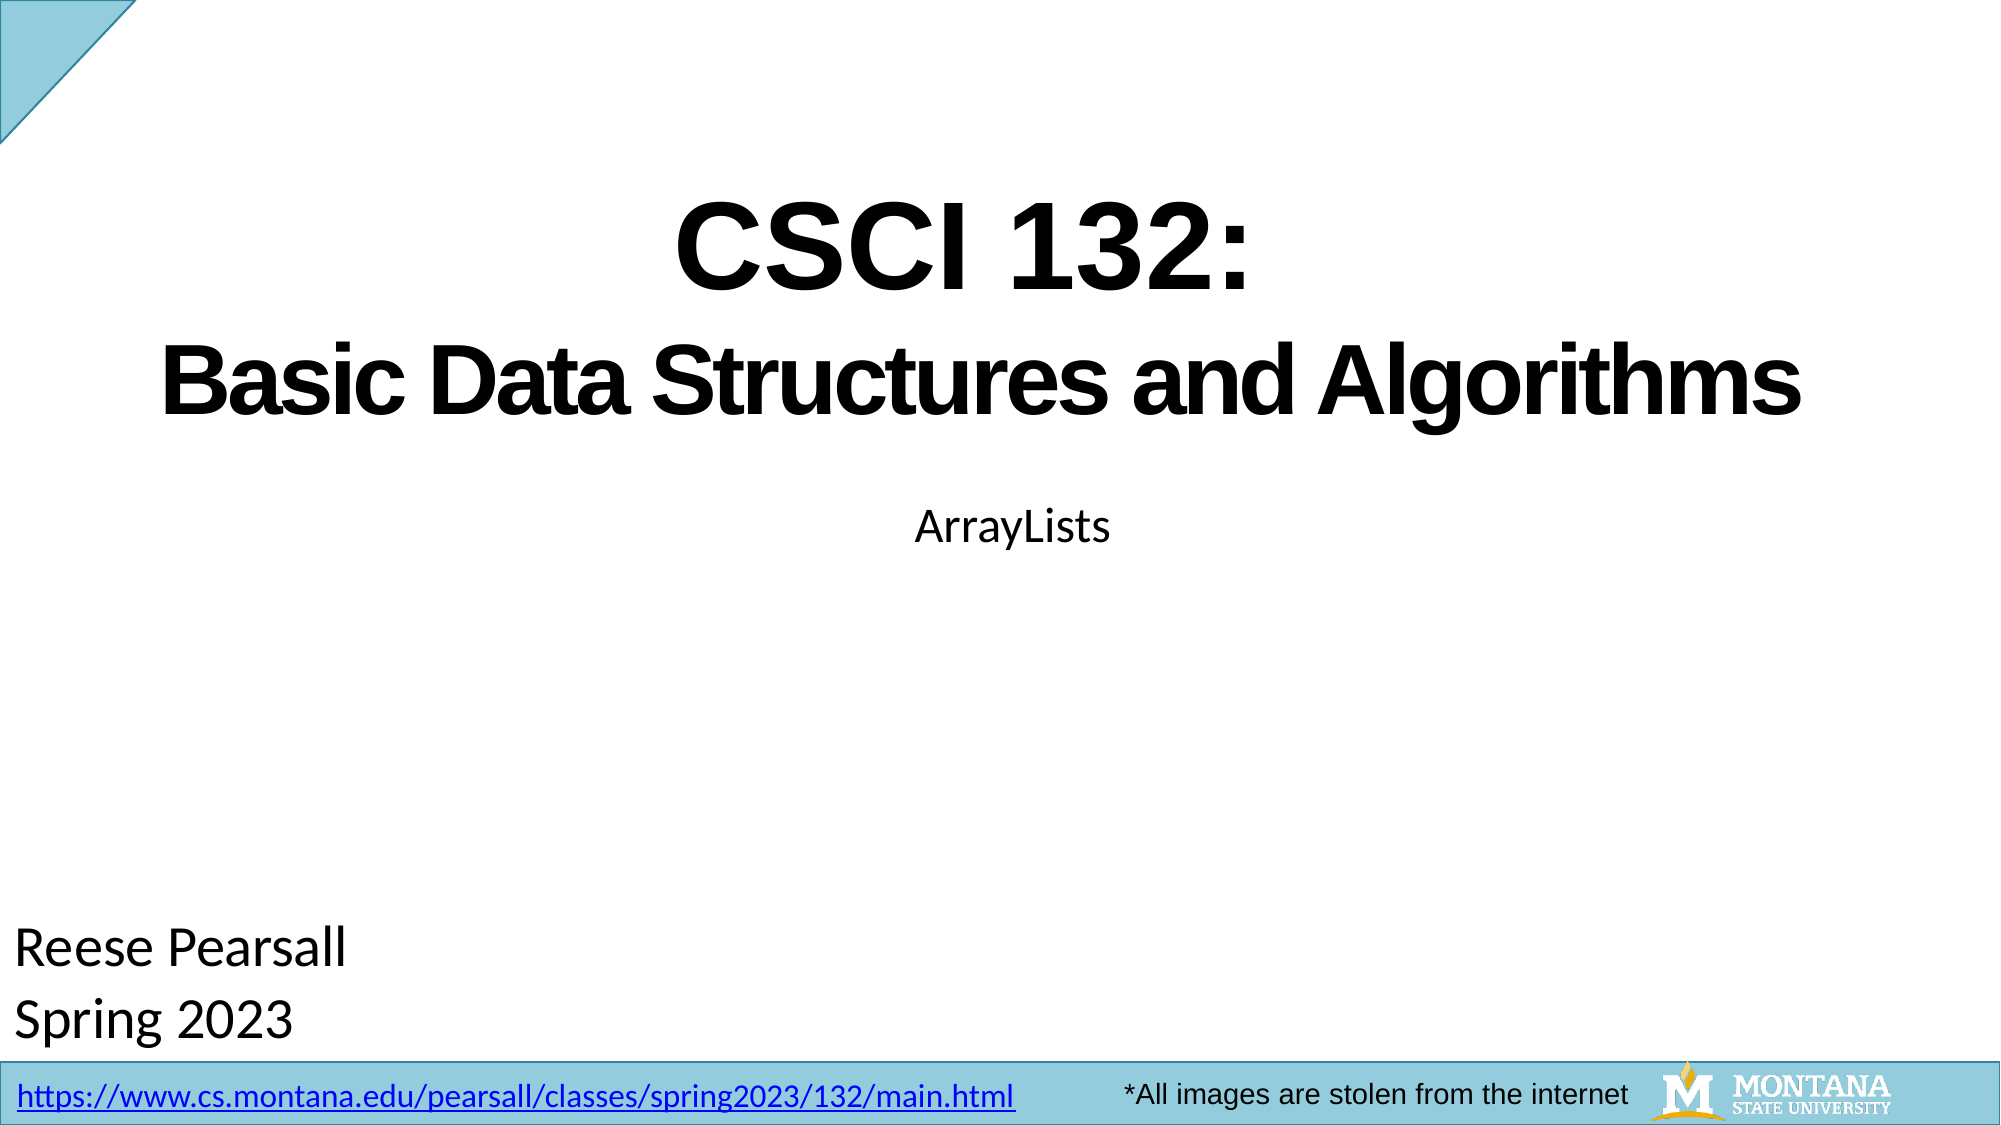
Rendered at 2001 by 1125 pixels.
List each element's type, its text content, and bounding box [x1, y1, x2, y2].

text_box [0, 1060, 1647, 1125]
title CSCI 132: Basic Data Structures and Algorithms [87, 162, 1875, 435]
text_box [0, 0, 137, 145]
text_box ArrayLists [912, 490, 1926, 553]
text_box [1892, 1060, 2000, 1125]
text_box Reese Pearsall Spring 2023 [12, 905, 1914, 1051]
picture [1649, 1060, 1892, 1122]
